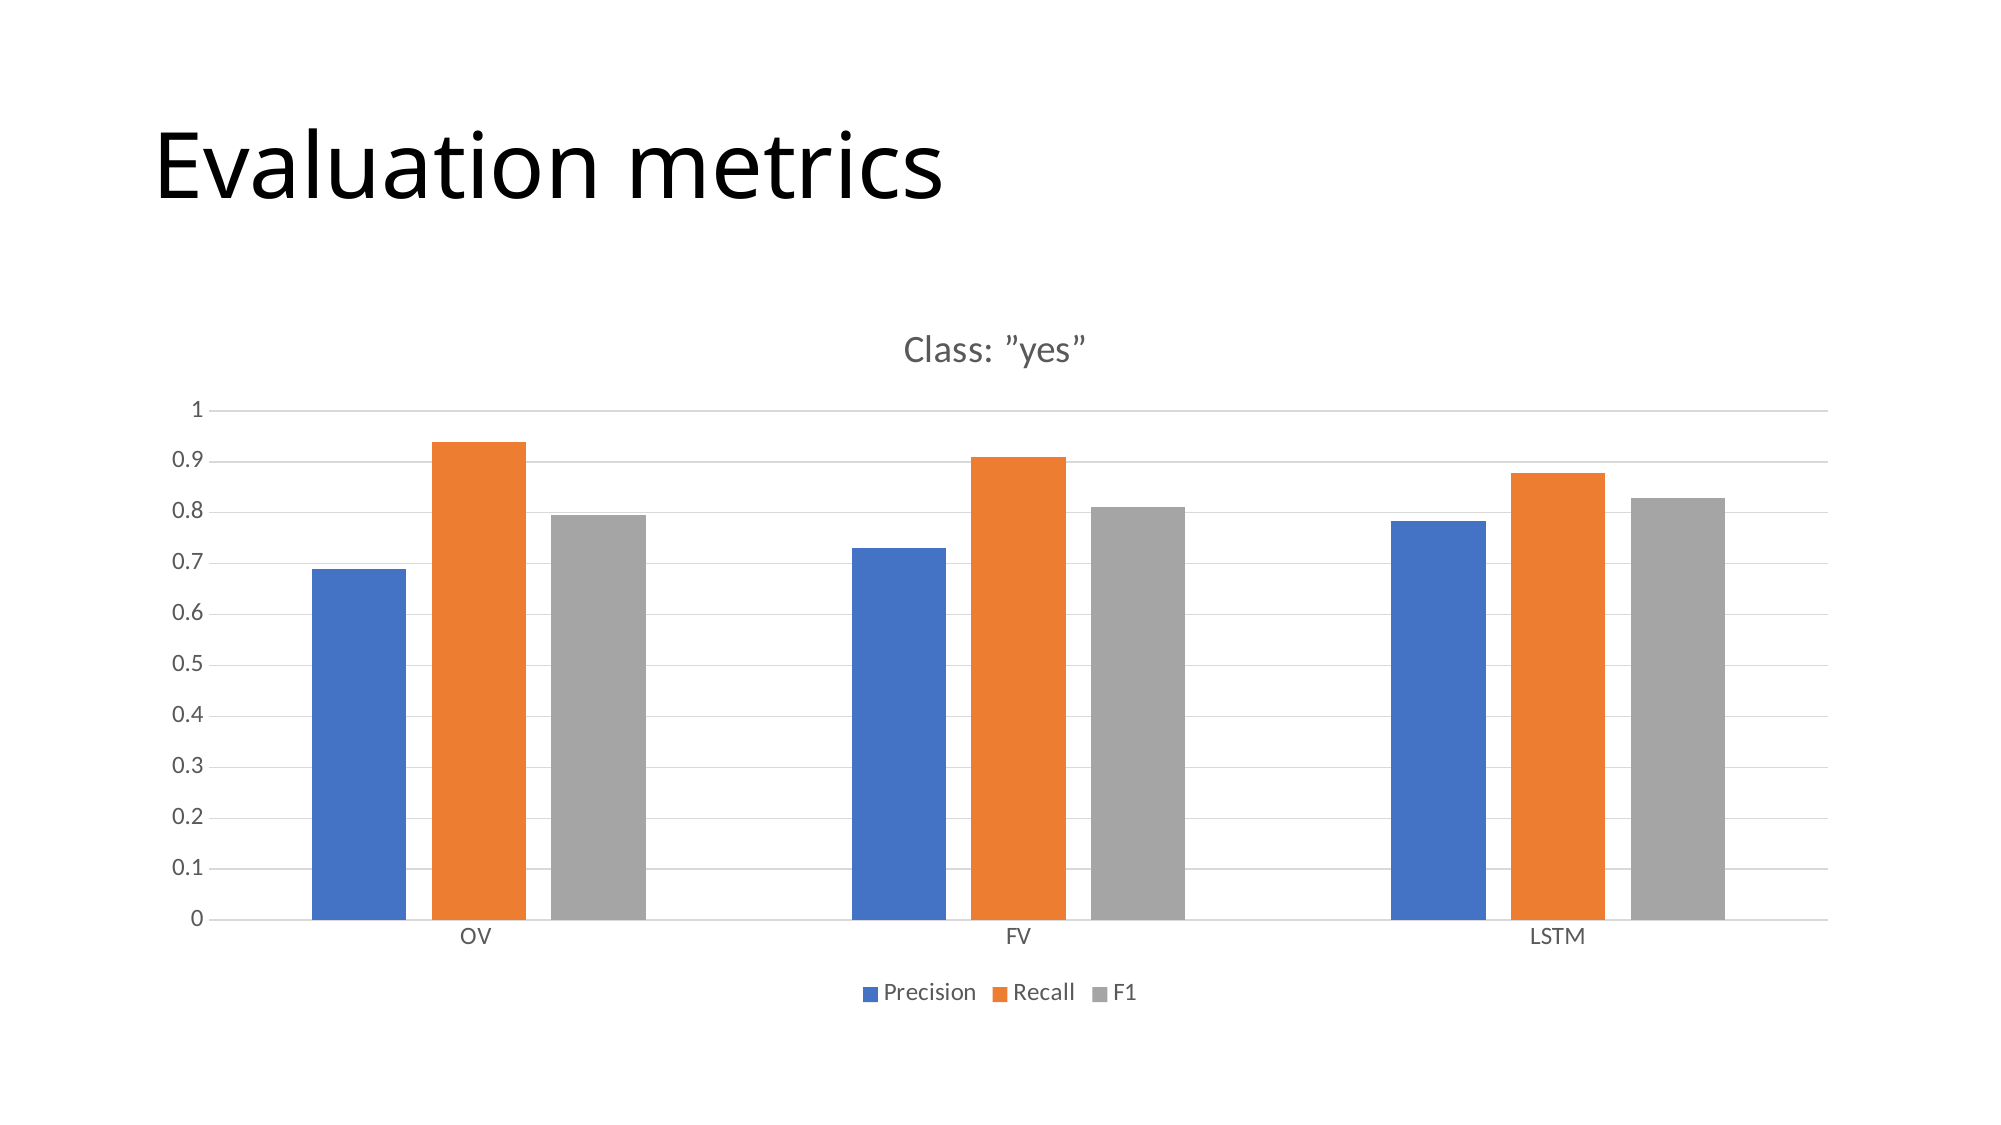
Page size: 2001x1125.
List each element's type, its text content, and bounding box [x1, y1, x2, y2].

title Evaluation metrics [137, 59, 1863, 278]
chart [137, 299, 1863, 1014]
